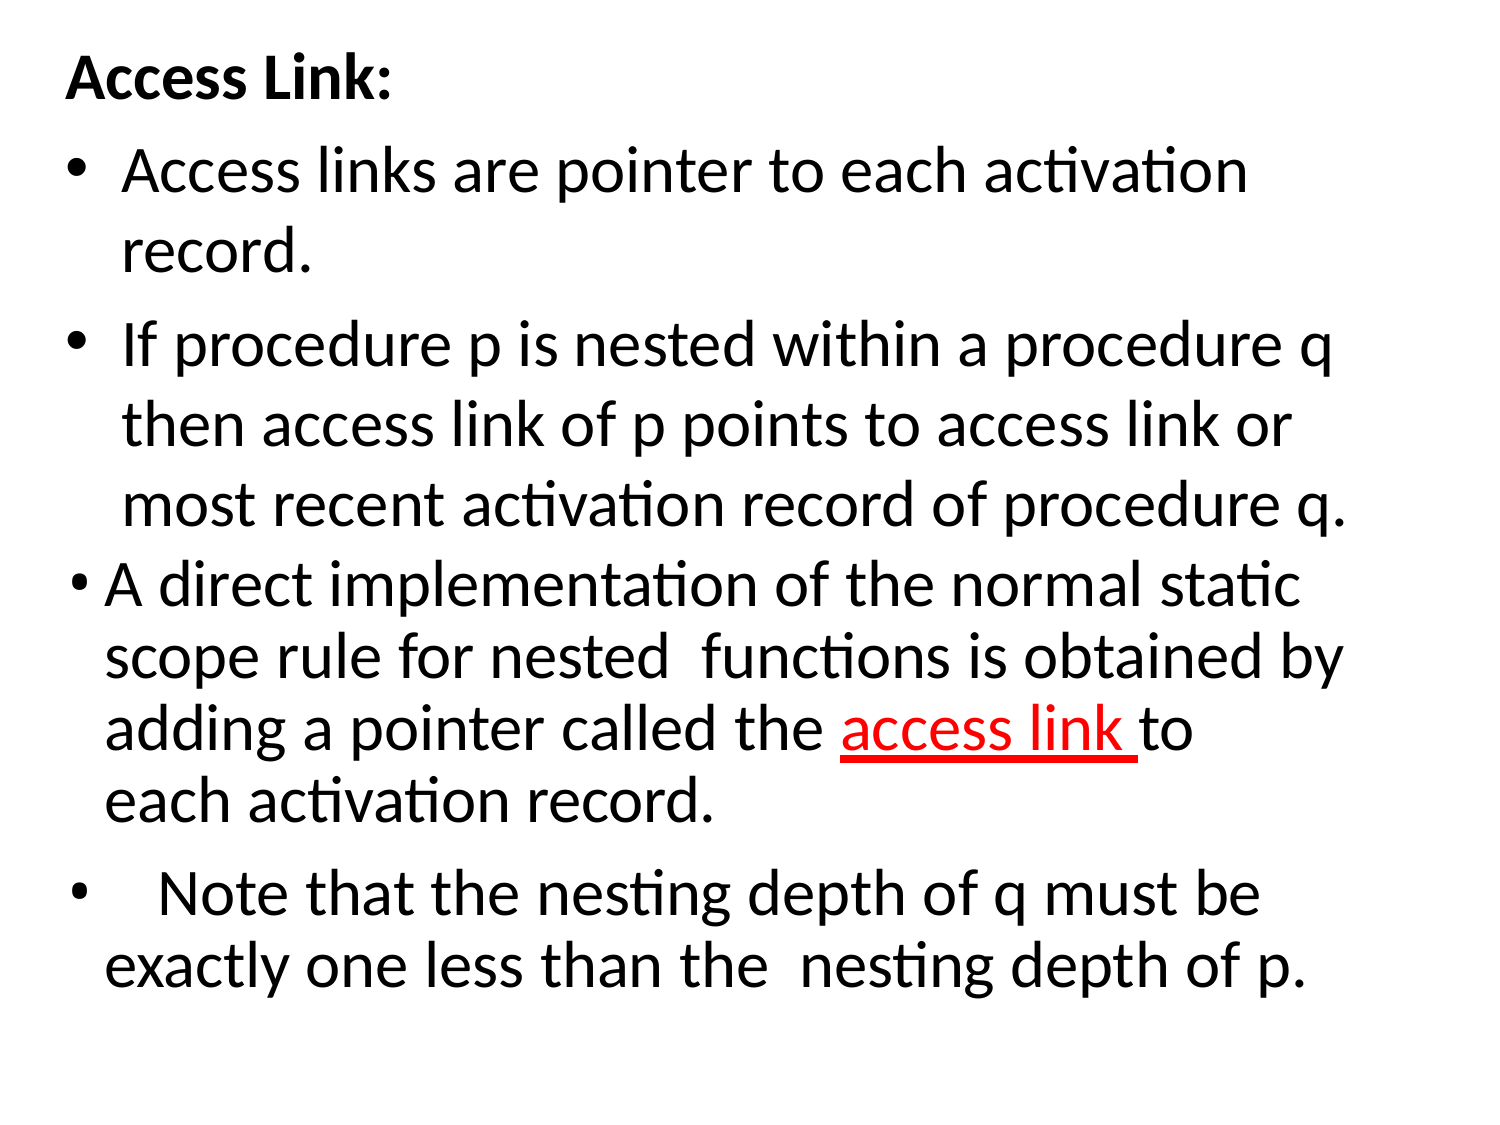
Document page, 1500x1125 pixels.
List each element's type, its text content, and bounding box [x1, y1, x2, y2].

list Access Link: Access links are pointer to each activation record. If procedure p is nested within a procedure q then access link of p points to access link or most recent activation record of procedure q. A direct implementation of the normal static scope rule for nested functions is obtained by adding a pointer called the access link to each activation record. Note that the nesting depth of q must be exactly one less than the nesting depth of p. [50, 24, 1400, 1125]
